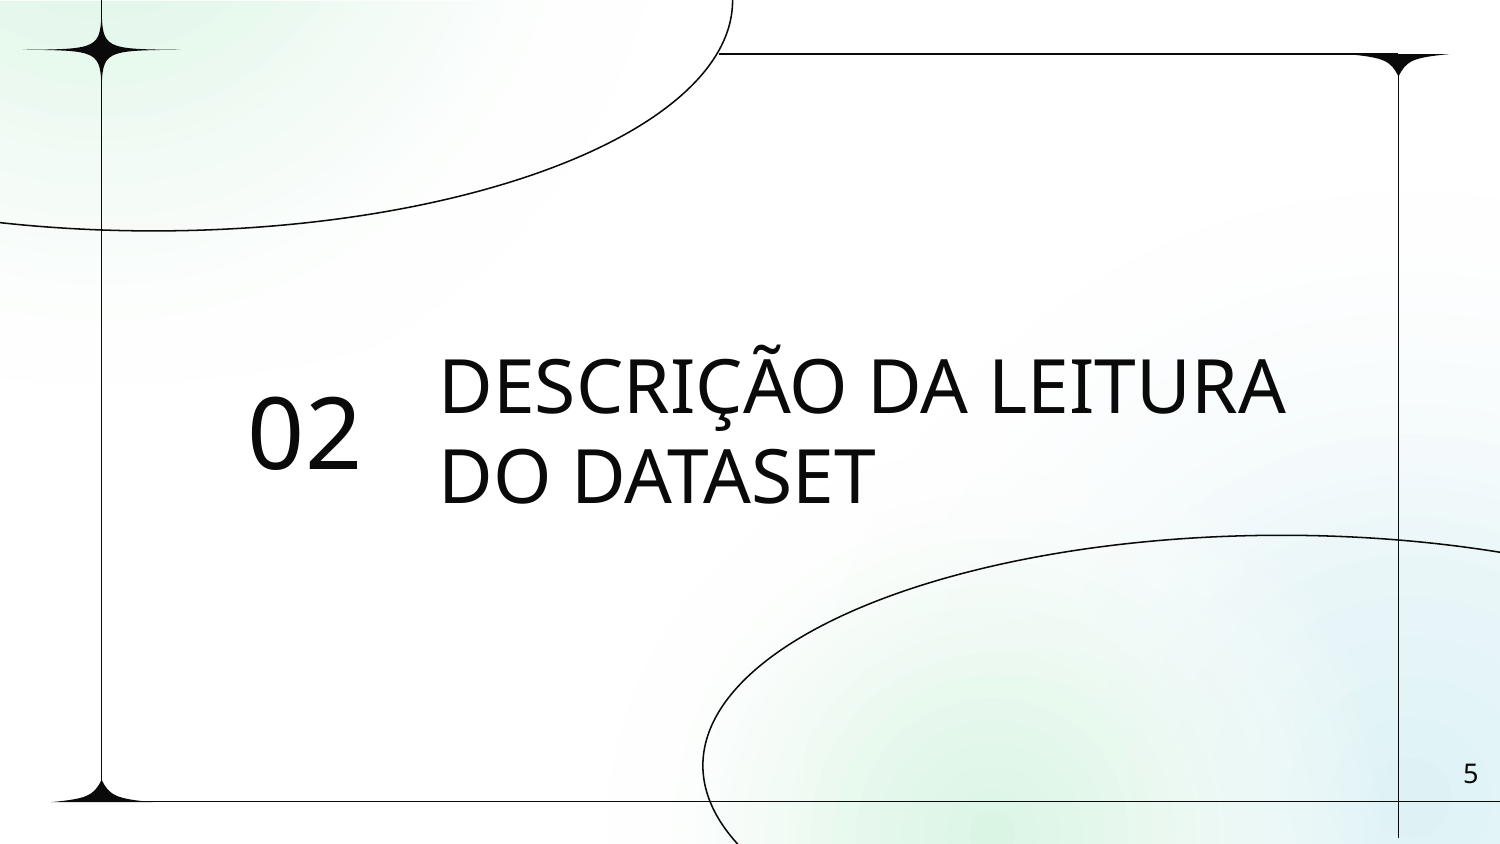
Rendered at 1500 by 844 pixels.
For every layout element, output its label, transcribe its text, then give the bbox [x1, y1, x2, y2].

title DESCRIÇÃO DA LEITURA DO DATASET [423, 329, 1335, 528]
text_box [702, 535, 1500, 844]
slide_number 5 [1403, 741, 1494, 807]
text_box [0, 0, 733, 231]
title 02 [110, 354, 501, 506]
